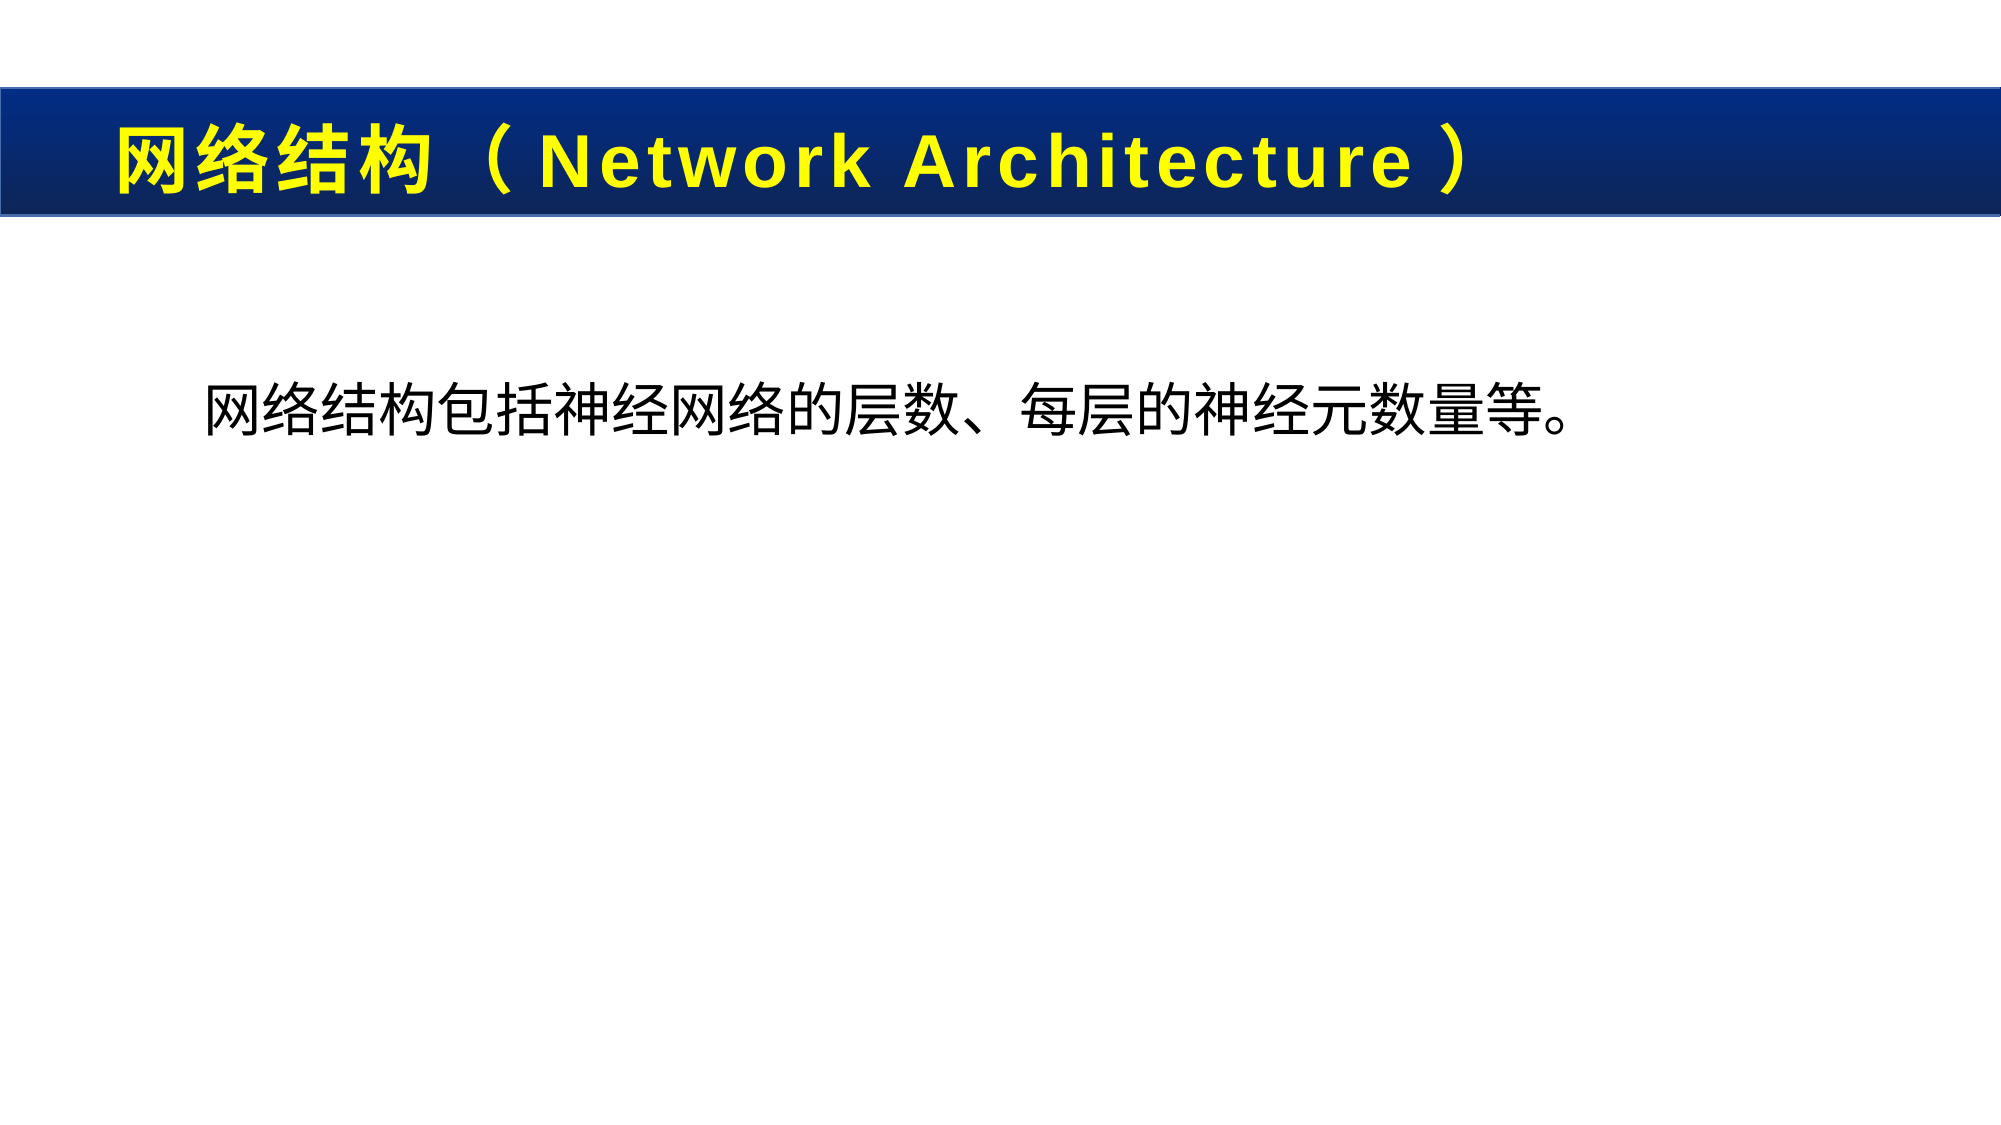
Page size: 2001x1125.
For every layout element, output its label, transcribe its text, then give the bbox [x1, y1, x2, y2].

text_box 网络结构包括神经网络的层数、每层的神经元数量等。 [188, 365, 1790, 639]
text_box [0, 87, 2000, 217]
title 网络结构（Network Architecture） [99, 99, 1900, 216]
